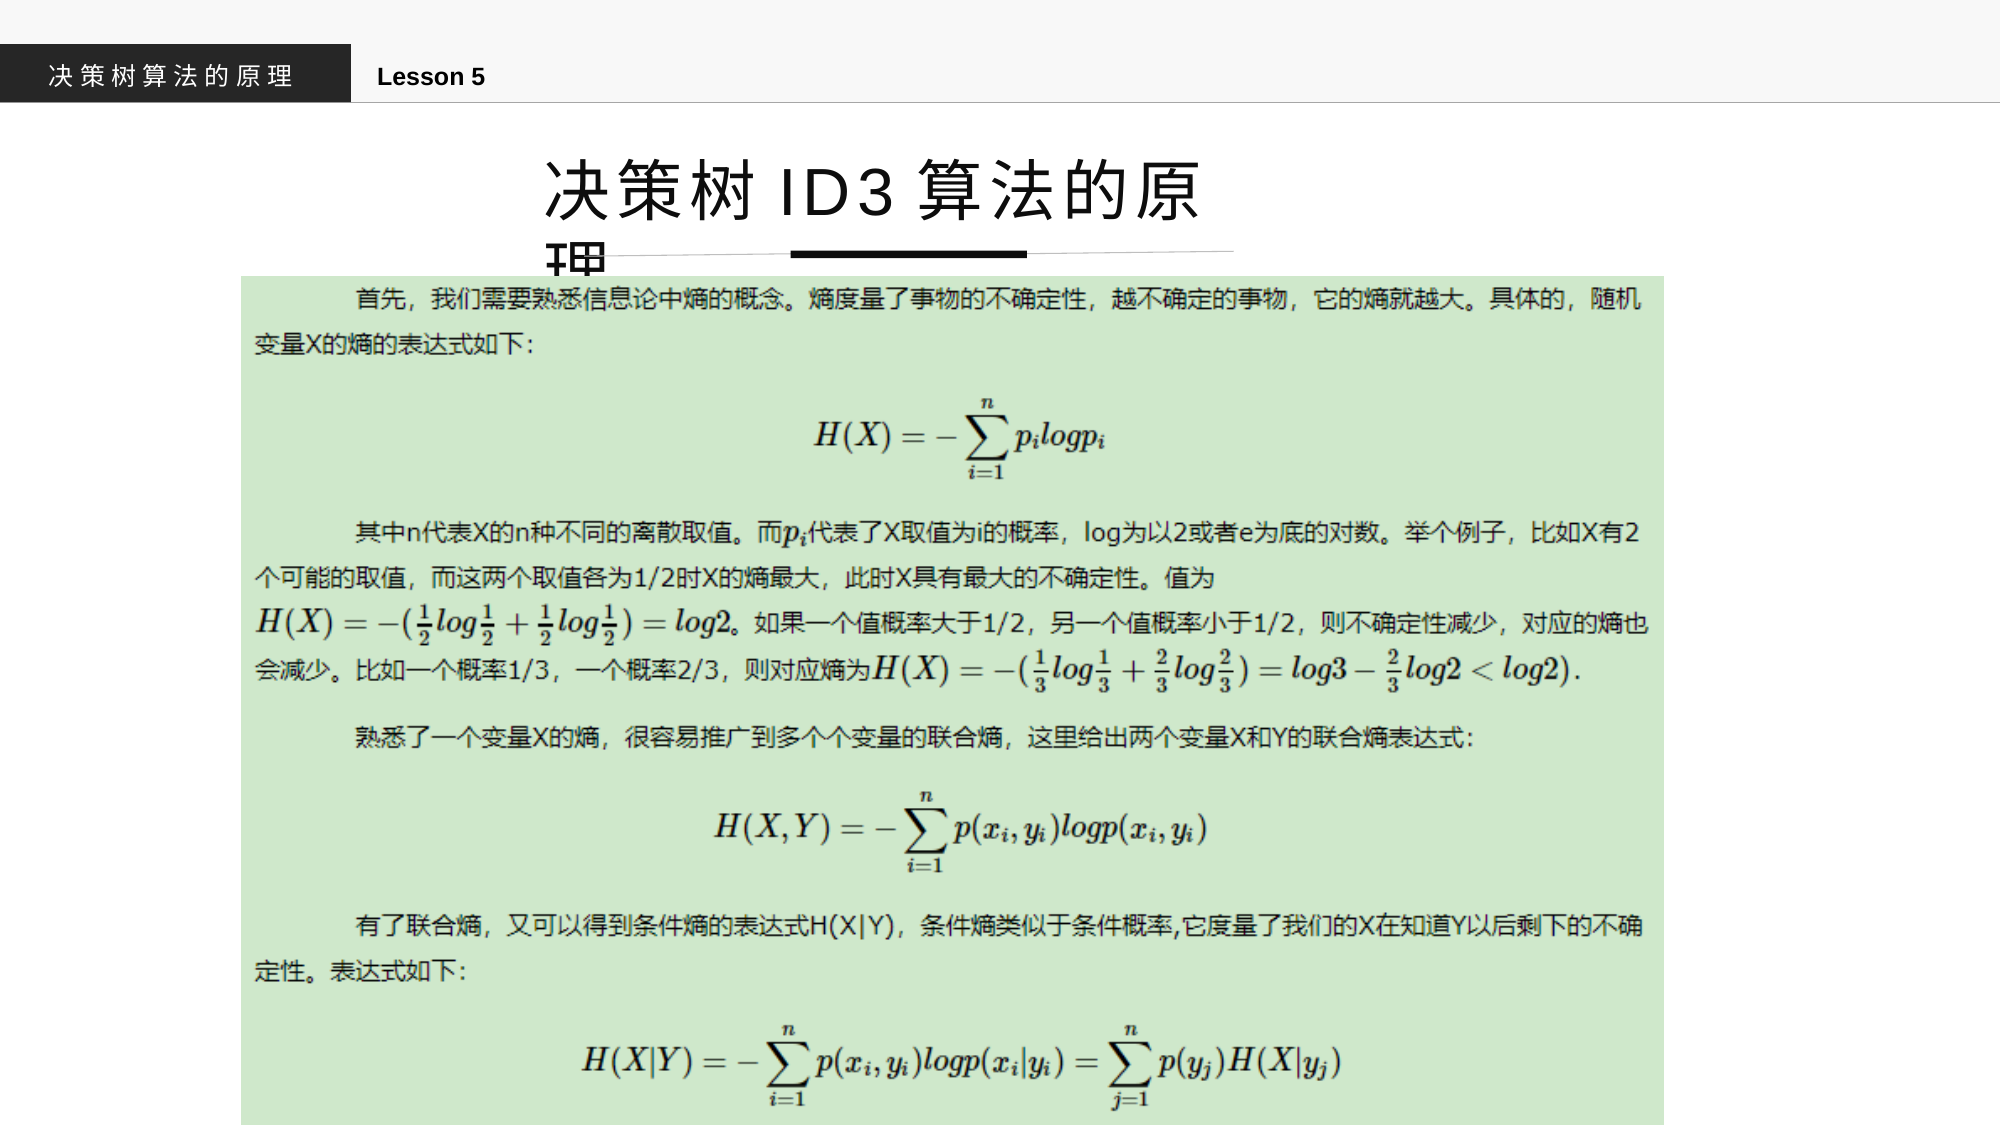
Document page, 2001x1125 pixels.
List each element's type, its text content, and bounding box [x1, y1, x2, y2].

text_box Lesson 5 [362, 53, 824, 98]
text_box 决策树ID3算法的原理 [528, 141, 1290, 276]
picture [241, 276, 1664, 1125]
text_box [908, 251, 1234, 256]
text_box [584, 252, 909, 257]
text_box 决策树算法的原理 [34, 53, 328, 98]
